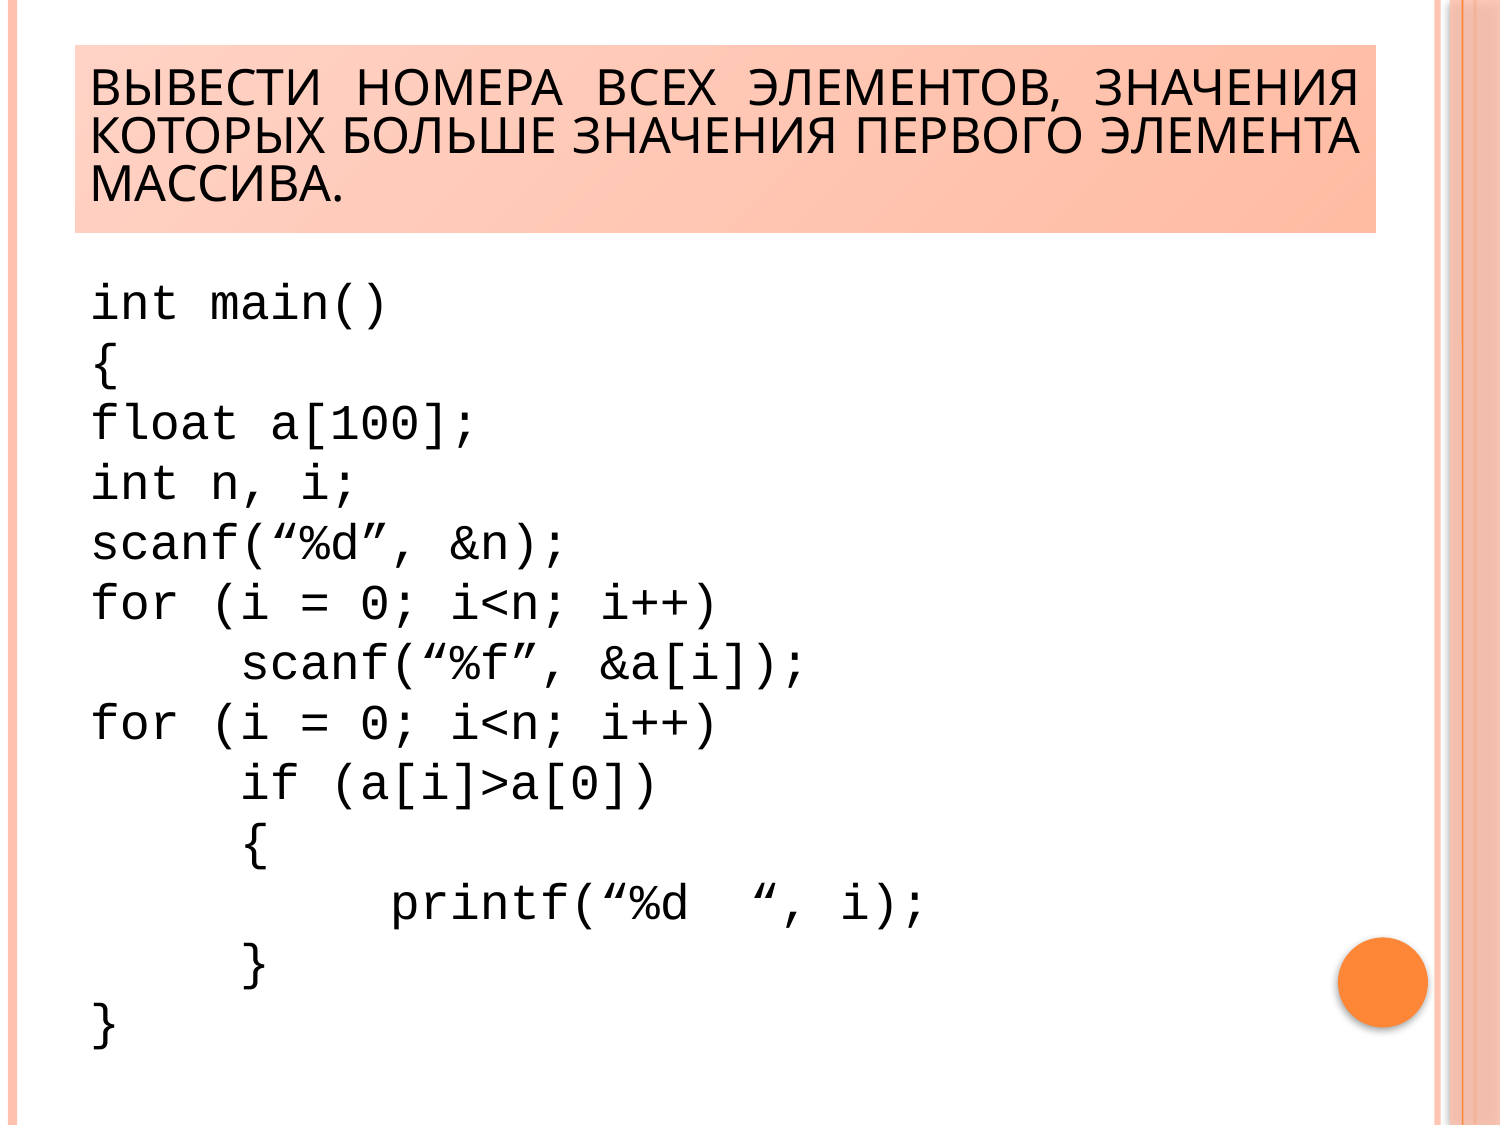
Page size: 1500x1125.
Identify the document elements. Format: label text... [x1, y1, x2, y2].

text_box int main() { float a[100]; int n, i; scanf(“%d”, &n); for (i = 0; i<n; i++) scanf(“%f”, &a[i]); for (i = 0; i<n; i++) if (a[i]>a[0]) { printf(“%d “, i); } } [74, 262, 1425, 1055]
text_box [74, 45, 1425, 233]
